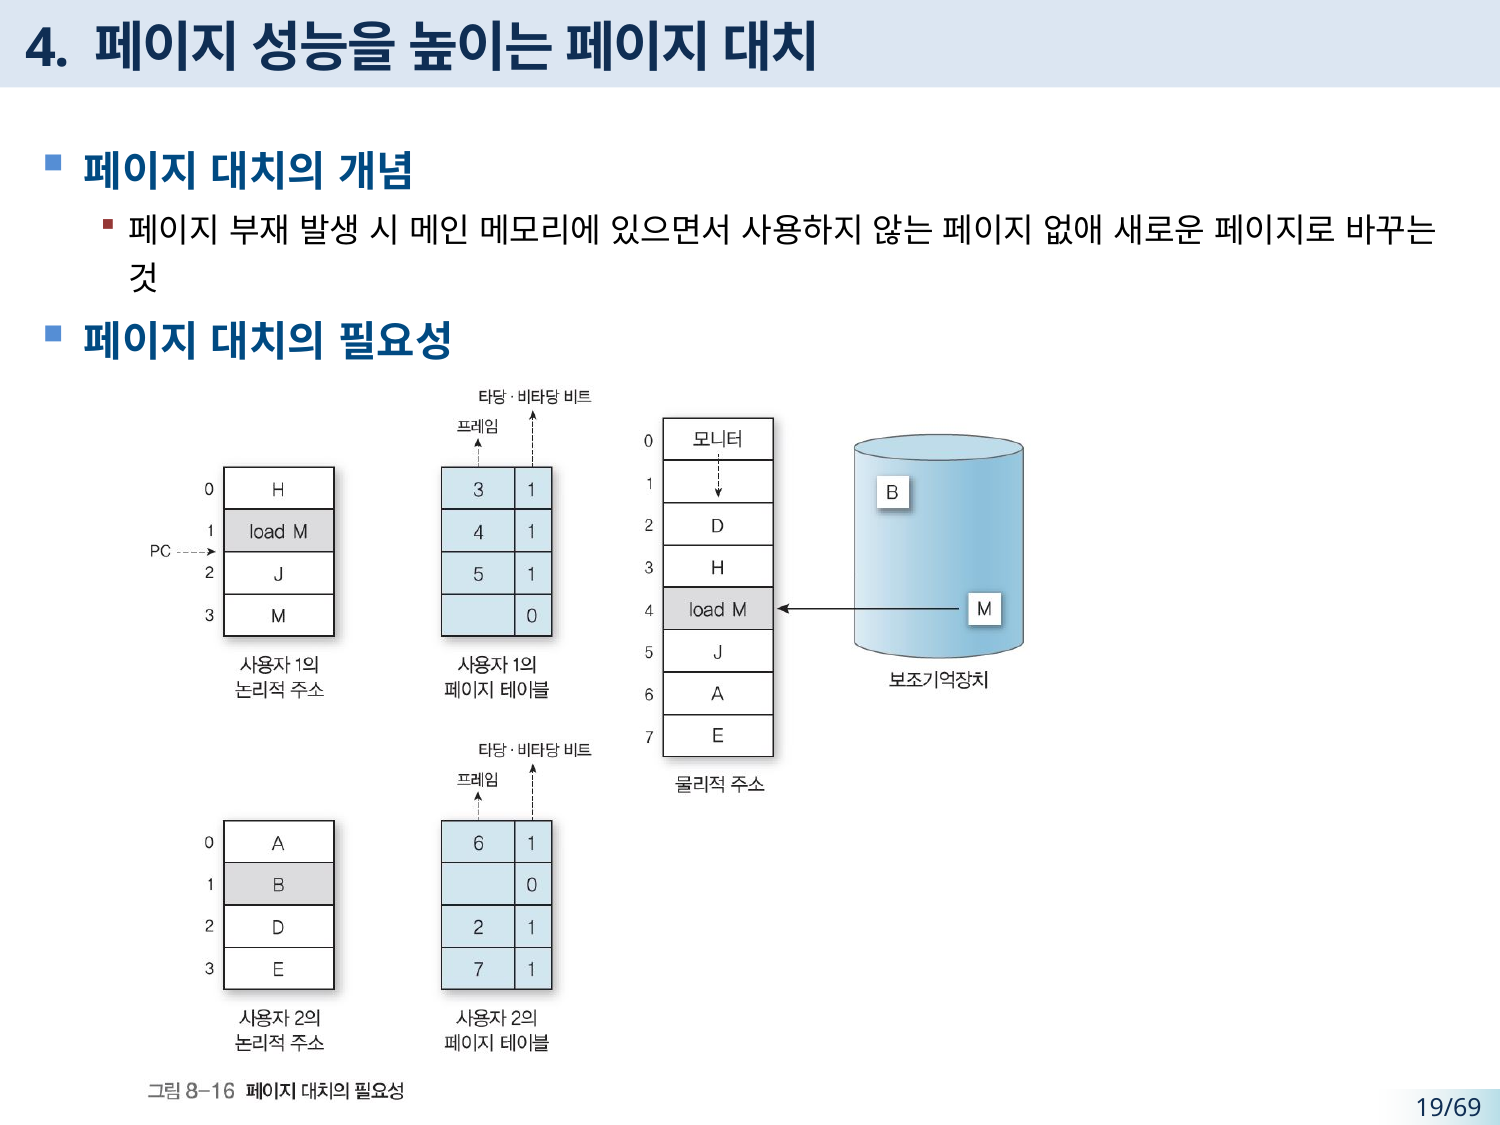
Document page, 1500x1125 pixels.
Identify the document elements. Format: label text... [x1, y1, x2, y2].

picture [144, 385, 1039, 1104]
list 페이지 대치의 개념 페이지 부재 발생 시 메인 메모리에 있으면서 사용하지 않는 페이지 없애 새로운 페이지로 바꾸는 것 페이지 대치의 필요성 [10, 126, 1481, 1057]
title 4. 페이지 성능을 높이는 페이지 대치 [10, 5, 1288, 84]
